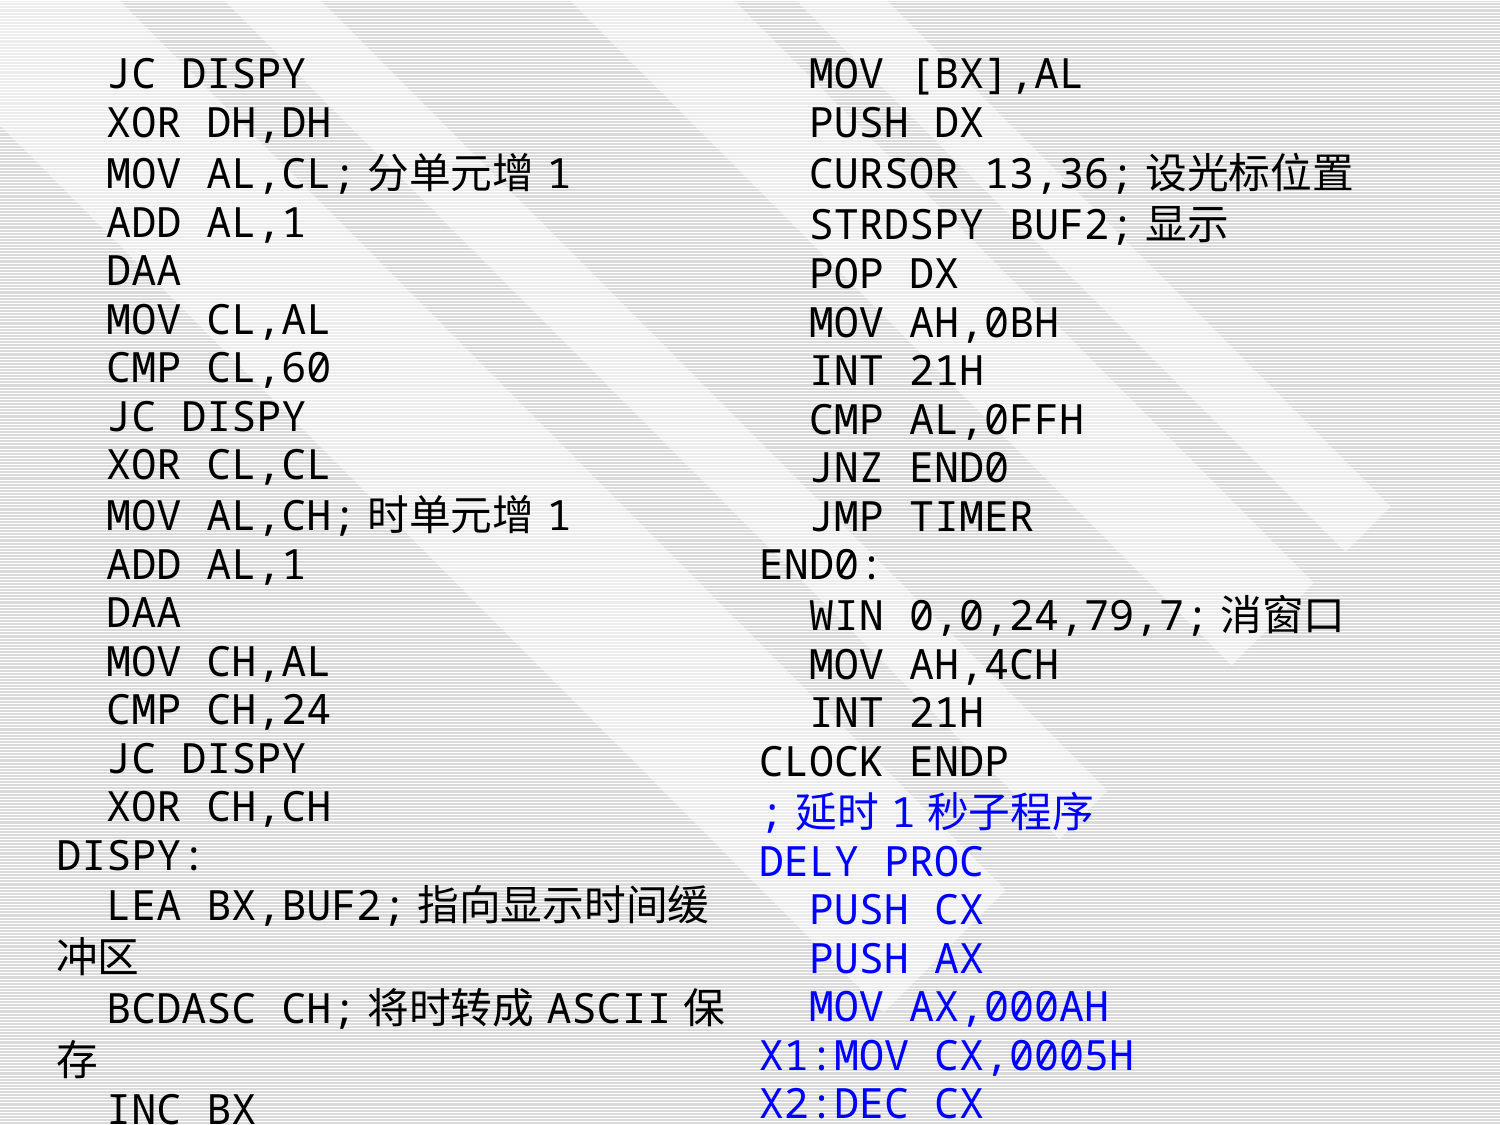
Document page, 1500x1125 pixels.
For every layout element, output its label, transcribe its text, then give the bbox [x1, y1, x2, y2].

table_header MOV [BX],AL PUSH DX CURSOR 13,36;设光标位置 STRDSPY BUF2;显示 POP DX MOV AH,0BH INT 21H CMP AL,0FFH JNZ END0 JMP TIMER END0: WIN 0,0,24,79,7;消窗口 MOV AH,4CH INT 21H CLOCK ENDP ;延时1秒子程序 DELY PROC PUSH CX PUSH AX MOV AX,000AH X1:MOV CX,0005H X2:DEC CX JNE X2 DEC AX [744, 43, 1447, 1125]
table_header JC DISPY XOR DH,DH MOV AL,CL;分单元增1 ADD AL,1 DAA MOV CL,AL CMP CL,60 JC DISPY XOR CL,CL MOV AL,CH;时单元增1 ADD AL,1 DAA MOV CH,AL CMP CH,24 JC DISPY XOR CH,CH DISPY: LEA BX,BUF2;指向显示时间缓冲区 BCDASC CH;将时转成ASCII保存 INC BX BCDASC CL;将分转成ASCII保存 INC BX BCDASC DH;将分转成ASCII保存 MOV AL,’$’ [41, 43, 744, 1125]
